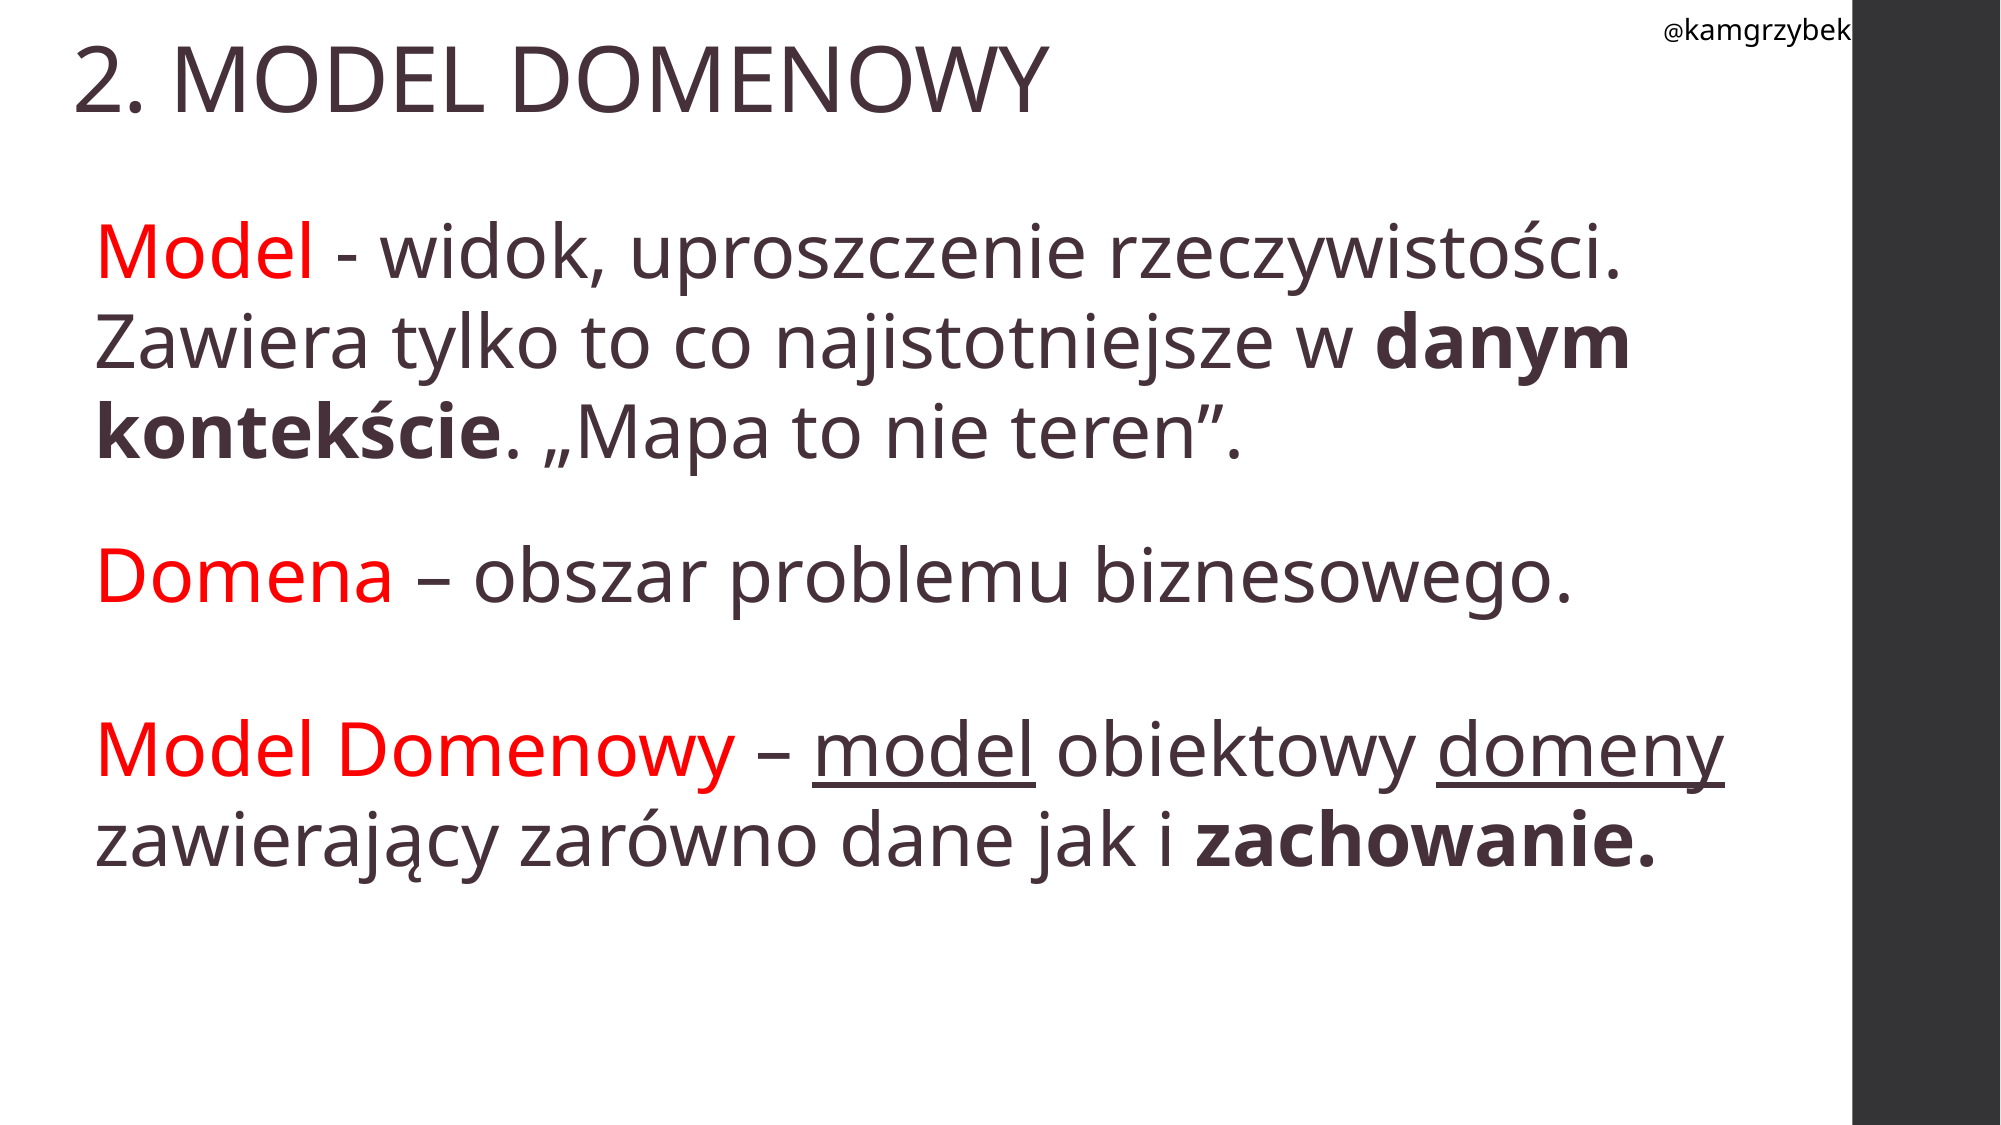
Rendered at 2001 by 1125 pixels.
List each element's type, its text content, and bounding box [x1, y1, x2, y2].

title 2. MODEL DOMENOWY [56, 0, 1647, 141]
text_box Model - widok, uproszczenie rzeczywistości. Zawiera tylko to co najistotniejsze w danym kontekście. „Mapa to nie teren”. [80, 195, 1800, 481]
text_box Model Domenowy – model obiektowy domeny zawierający zarówno dane jak i zachowanie. [80, 694, 1800, 889]
text_box Domena – obszar problemu biznesowego. [80, 520, 1800, 626]
text_box @kamgrzybek [1648, 3, 1873, 54]
